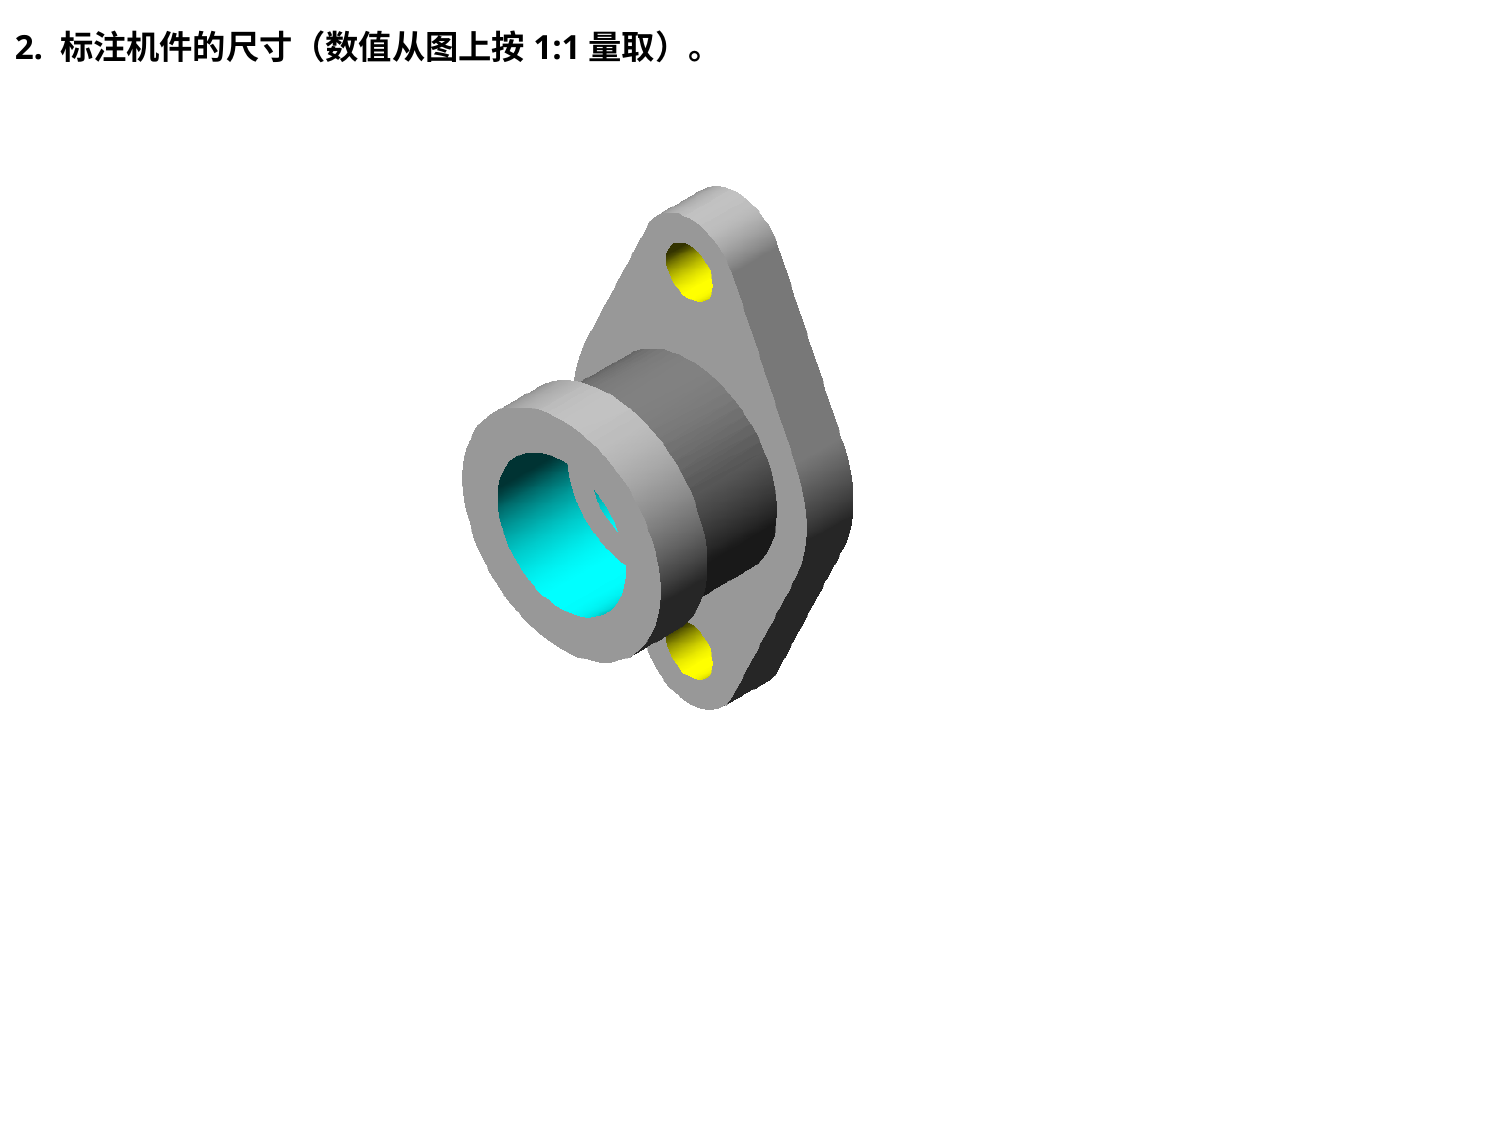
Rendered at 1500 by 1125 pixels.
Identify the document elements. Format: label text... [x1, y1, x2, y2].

text_box 2. 标注机件的尺寸（数值从图上按1:1量取）。 [0, 18, 1500, 74]
picture [455, 175, 872, 722]
